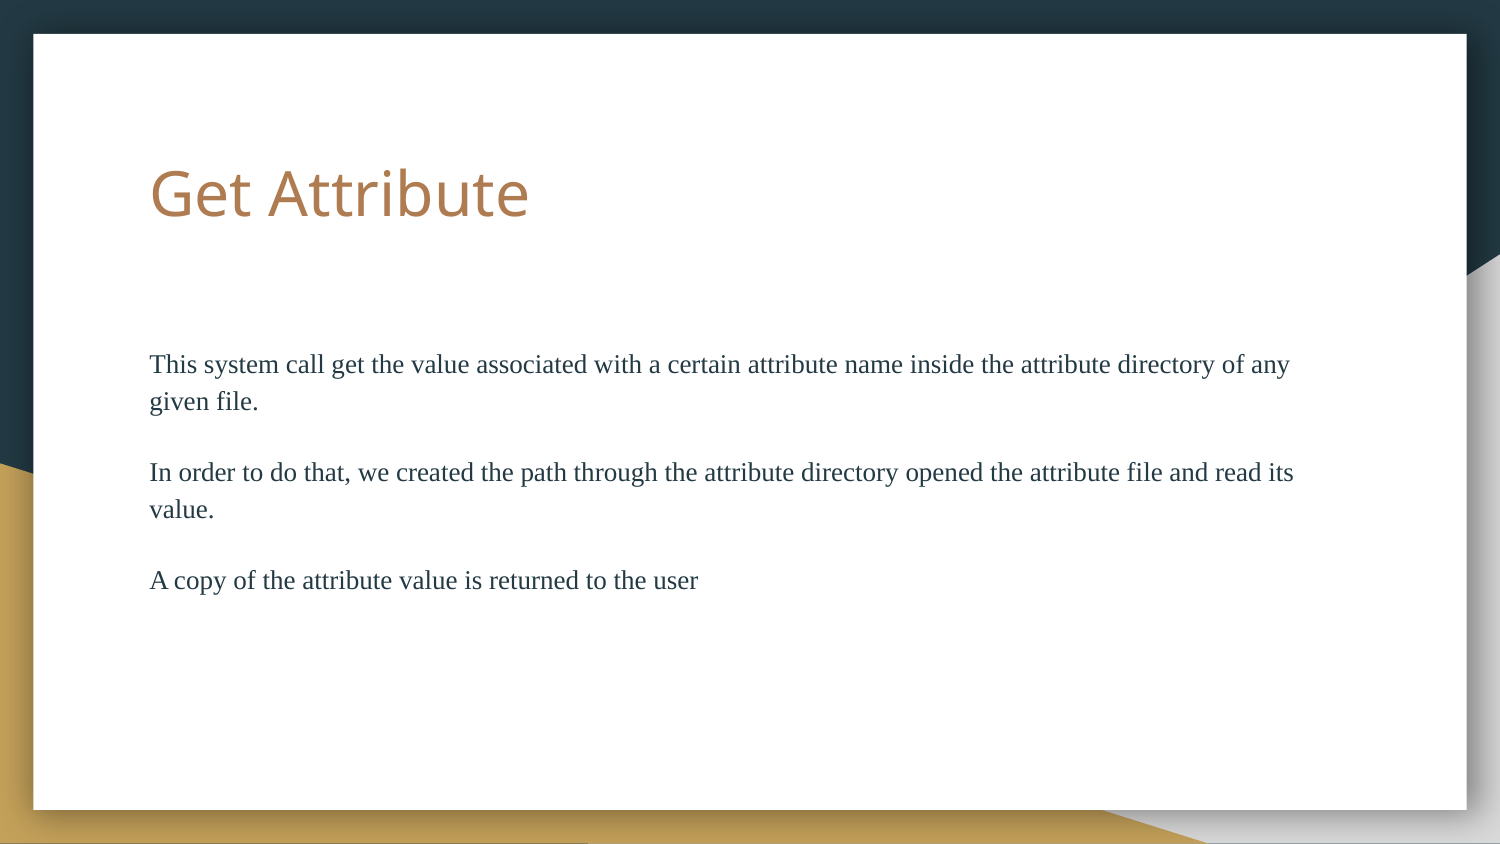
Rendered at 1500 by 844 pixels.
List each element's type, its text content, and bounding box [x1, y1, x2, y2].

list This system call get the value associated with a certain attribute name inside the attribute directory of any given file. In order to do that, we created the path through the attribute directory opened the attribute file and read its value. A copy of the attribute value is returned to the user [134, 326, 1366, 729]
title Get Attribute [134, 138, 1366, 296]
